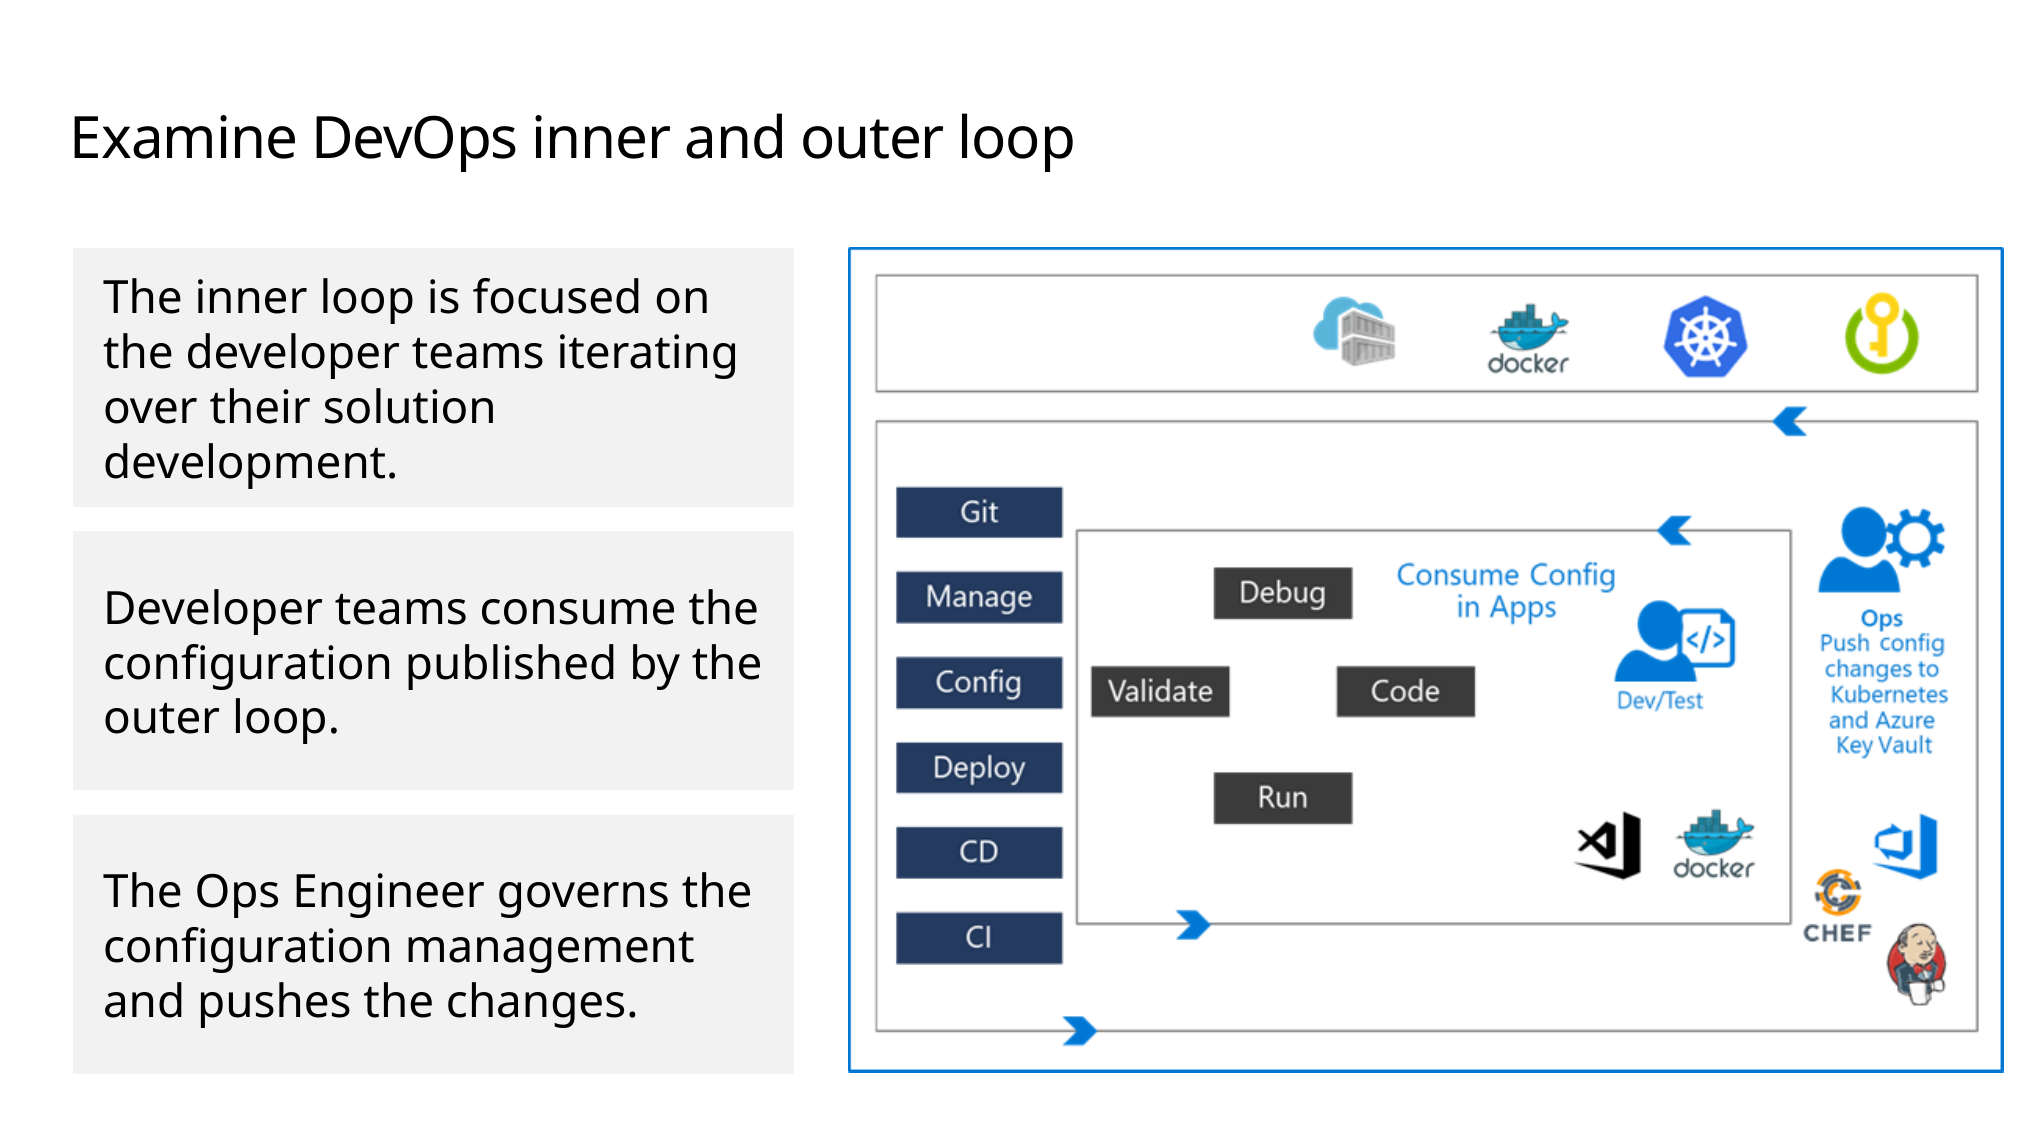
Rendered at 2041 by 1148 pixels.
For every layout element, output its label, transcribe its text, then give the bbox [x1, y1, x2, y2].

title Examine DevOps inner and outer loop [70, 103, 1969, 172]
text_box Developer teams consume the configuration published by the outer loop. [73, 531, 794, 791]
text_box The inner loop is focused on the developer teams iterating over their solution development. [73, 247, 794, 507]
text_box The Ops Engineer governs the configuration management and pushes the changes. [73, 814, 794, 1074]
picture [848, 247, 2004, 1073]
